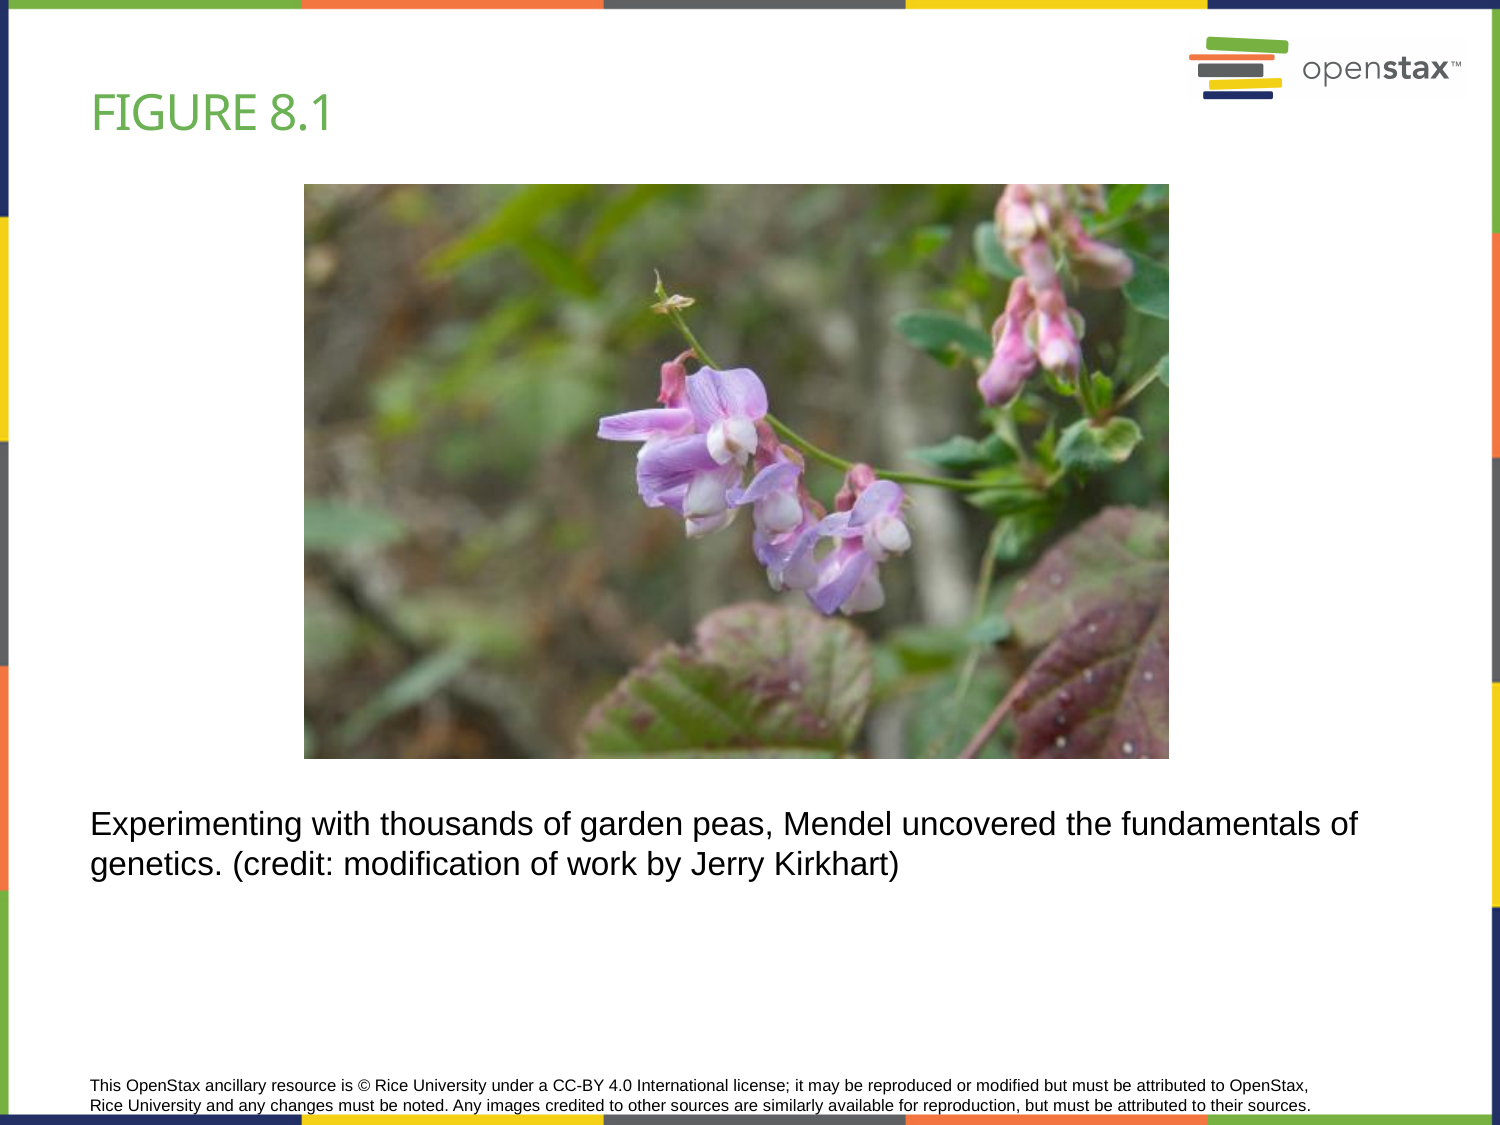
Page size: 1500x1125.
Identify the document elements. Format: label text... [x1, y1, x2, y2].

list Experimenting with thousands of garden peas, Mendel uncovered the fundamentals of genetics. (credit: modification of work by Jerry Kirkhart) [75, 794, 1398, 986]
title Figure 8.1 [75, 39, 1398, 148]
picture [0, 0, 1500, 1125]
text_box This OpenStax ancillary resource is © Rice University under a CC-BY 4.0 International license; it may be reproduced or modified but must be attributed to OpenStax, Rice University and any changes must be noted. Any images credited to other sources are similarly available for reproduction, but must be attributed to their sources. [75, 1067, 1336, 1114]
